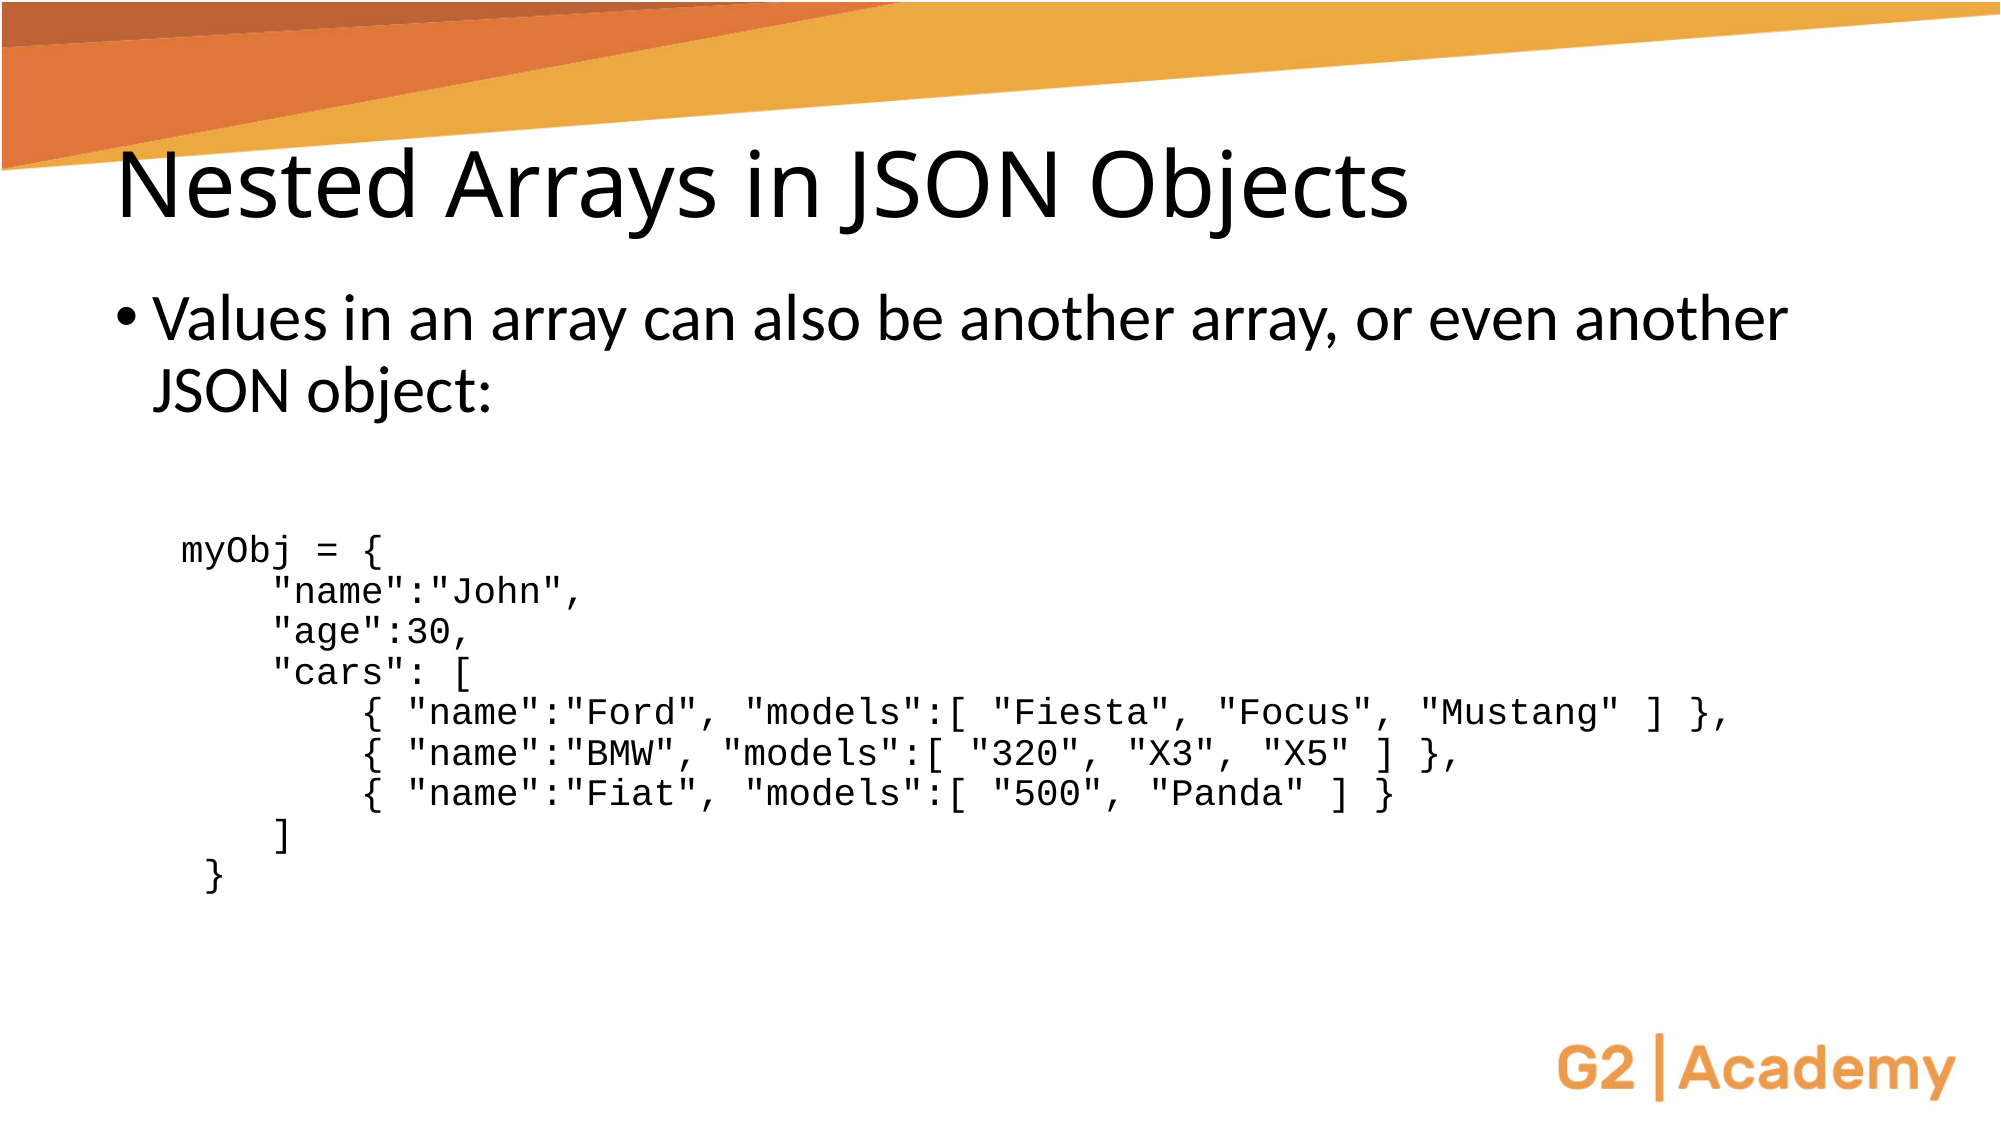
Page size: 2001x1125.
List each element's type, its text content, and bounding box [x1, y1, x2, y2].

list Values in an array can also be another array, or even another JSON object: myObj = { "name":"John", "age":30, "cars": [ { "name":"Ford", "models":[ "Fiesta", "Focus", "Mustang" ] }, { "name":"BMW", "models":[ "320", "X3", "X5" ] }, { "name":"Fiat", "models":[ "500", "Panda" ] } ] } [99, 275, 1900, 1037]
title Nested Arrays in JSON Objects [99, 100, 1900, 275]
picture [1, 2, 2000, 1125]
